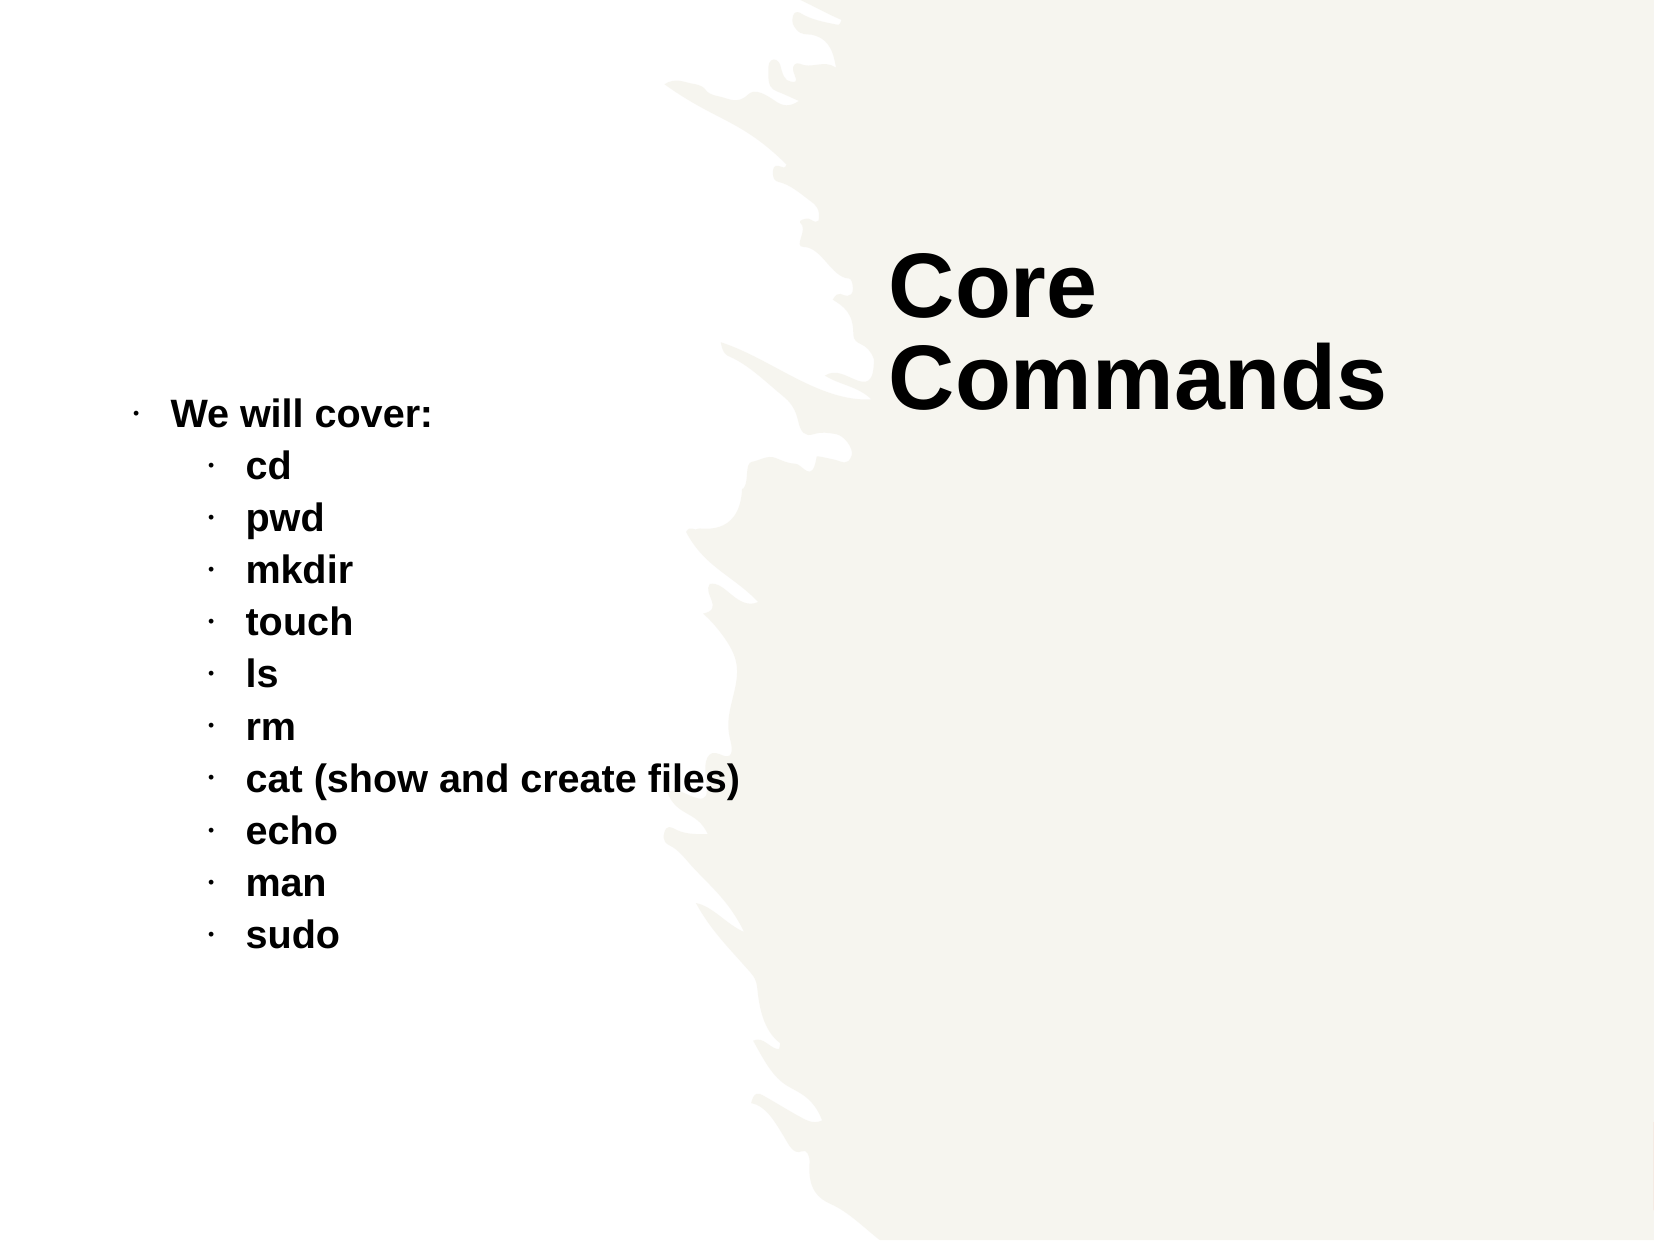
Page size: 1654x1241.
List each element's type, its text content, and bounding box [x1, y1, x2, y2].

text_box Core Commands [874, 0, 1567, 763]
text_box [664, 0, 1654, 1241]
text_box [0, 0, 879, 1241]
text_box We will cover: cd pwd mkdir touch ls rm cat (show and create files) echo man sudo [84, 208, 801, 1191]
